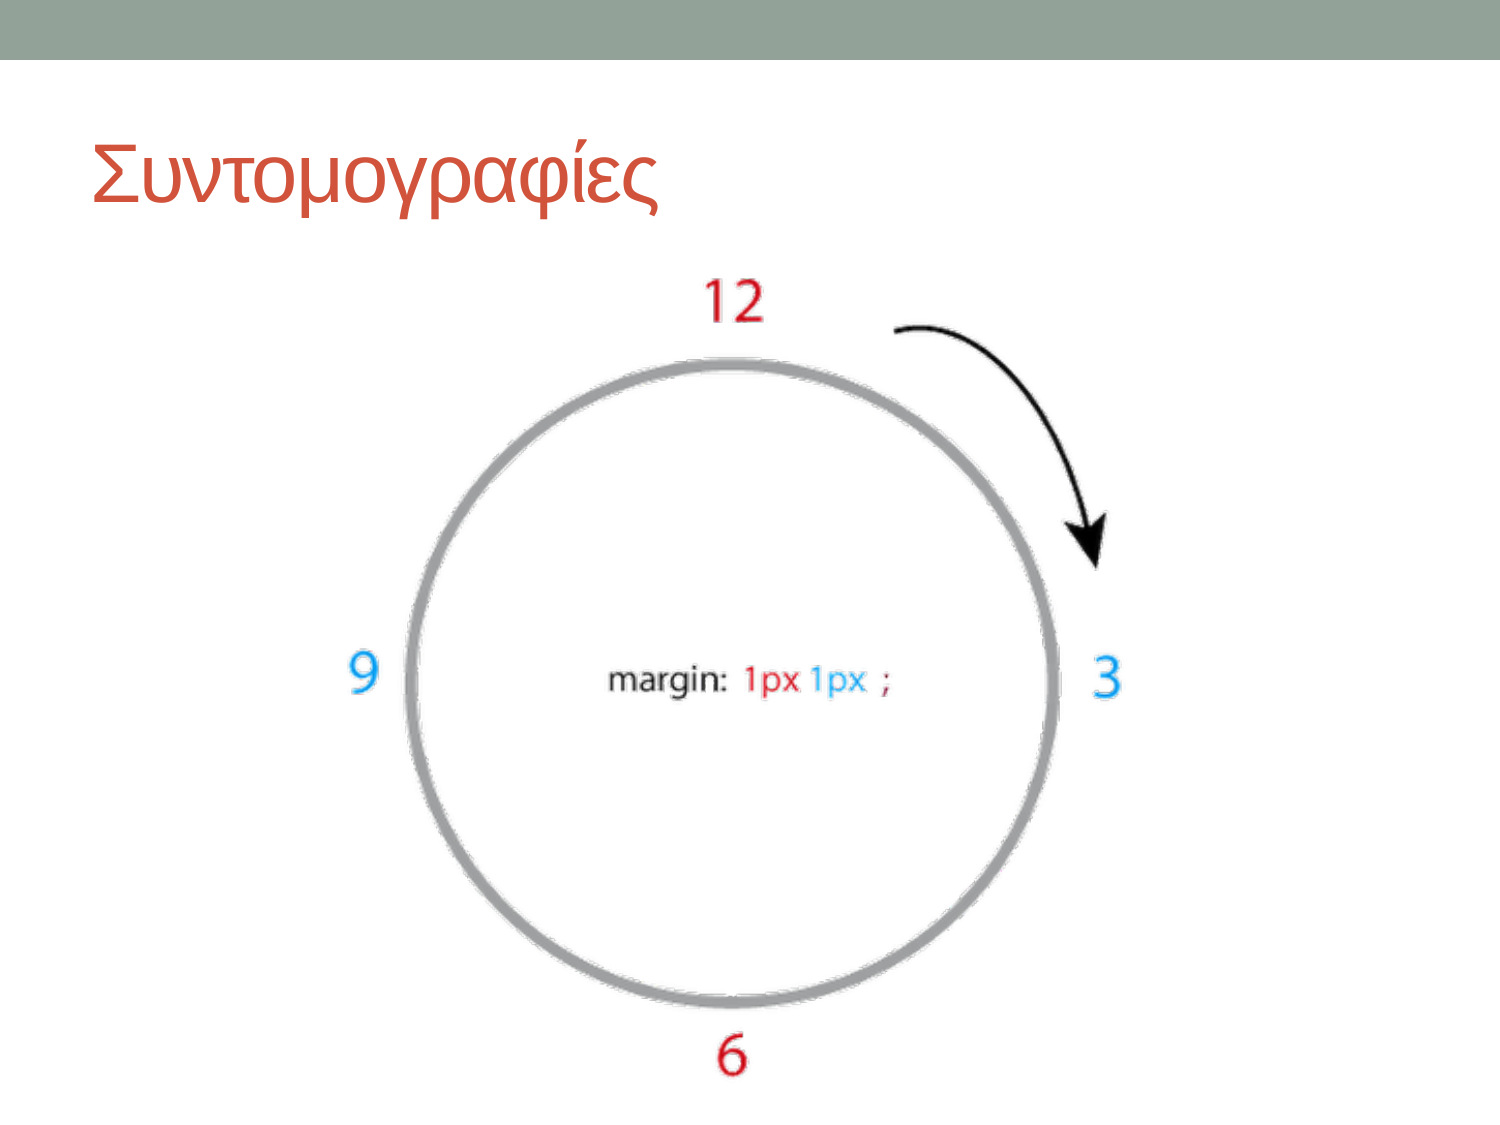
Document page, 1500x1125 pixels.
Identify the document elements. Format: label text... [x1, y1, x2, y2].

picture [346, 266, 1126, 1095]
title Συντομογραφίες [75, 87, 1425, 250]
